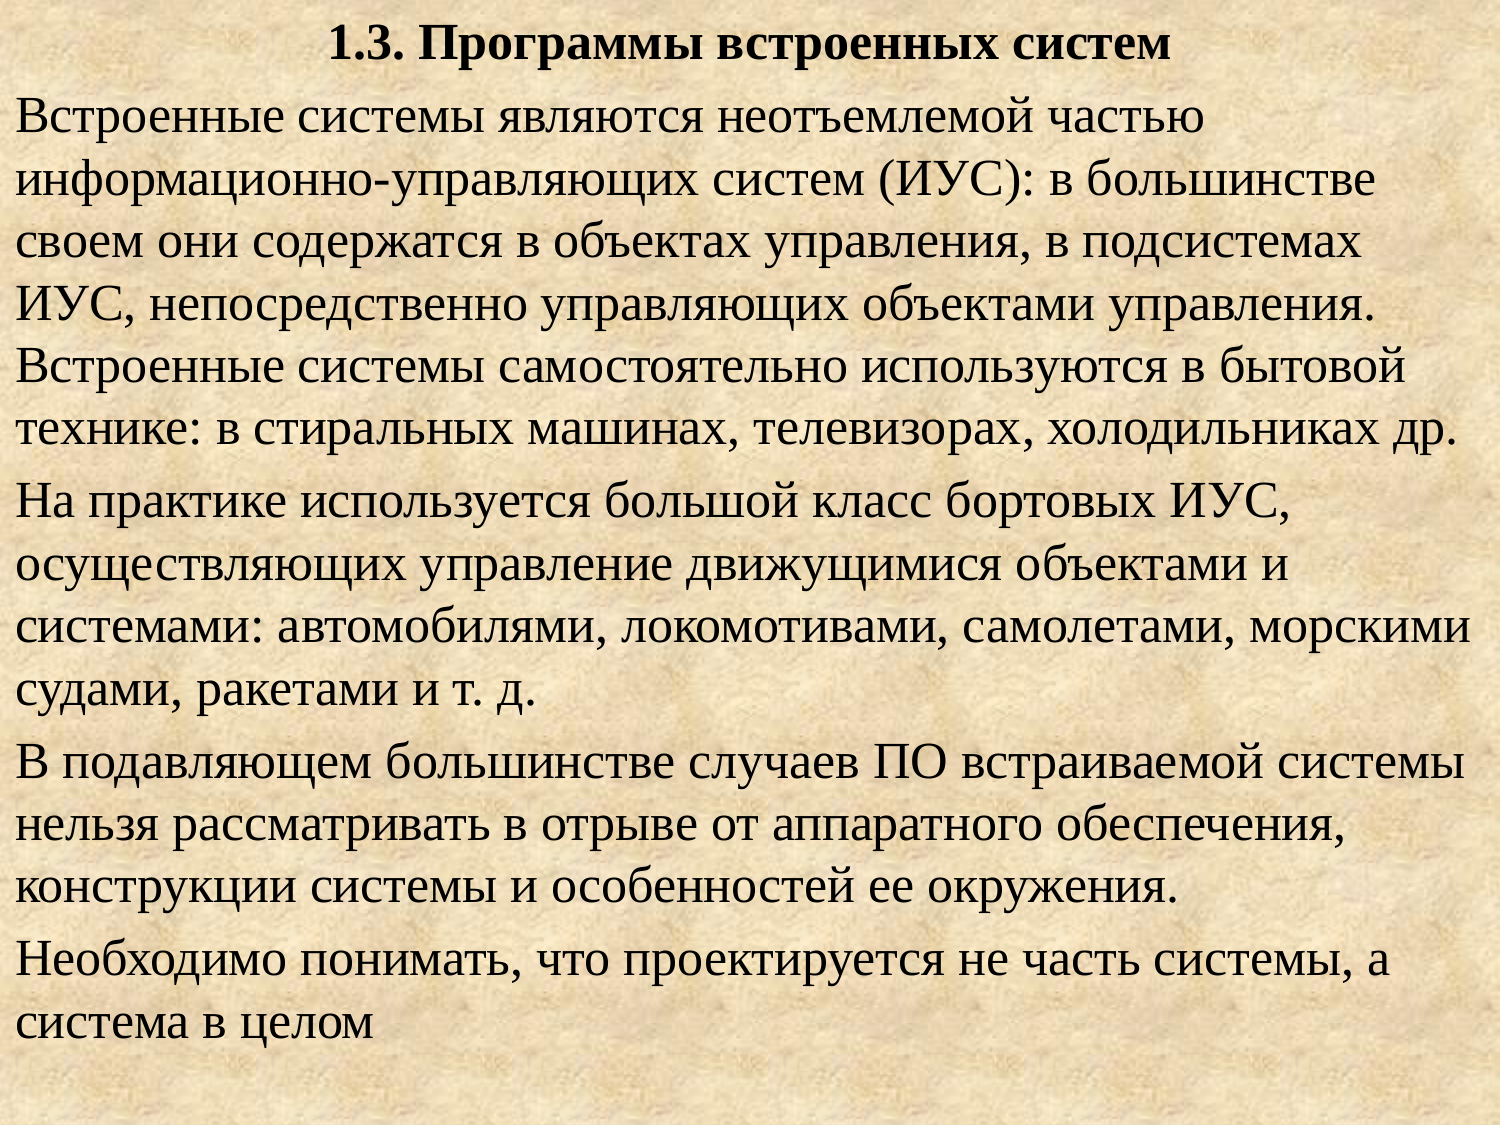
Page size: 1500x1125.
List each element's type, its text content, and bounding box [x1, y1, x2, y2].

list 1.3. Программы встроенных систем Встроенные системы являются неотъемлемой частью информационно-управляющих систем (ИУС): в большинстве своем они содержатся в объектах управления, в подсистемах ИУС, непосредственно управляющих объектами управления. Встроенные системы самостоятельно используются в бытовой технике: в стиральных машинах, телевизорах, холодильниках др. На практике используется большой класс бортовых ИУС, осуществляющих управление движущимися объектами и системами: автомобилями, локомотивами, самолетами, морскими судами, ракетами и т. д. В подавляющем большинстве случаев ПО встраиваемой системы нельзя рассматривать в отрыве от аппаратного обеспечения, конструкции системы и особенностей ее окружения. Необходимо понимать, что проектируется не часть системы, а система в целом [0, 0, 1500, 1125]
